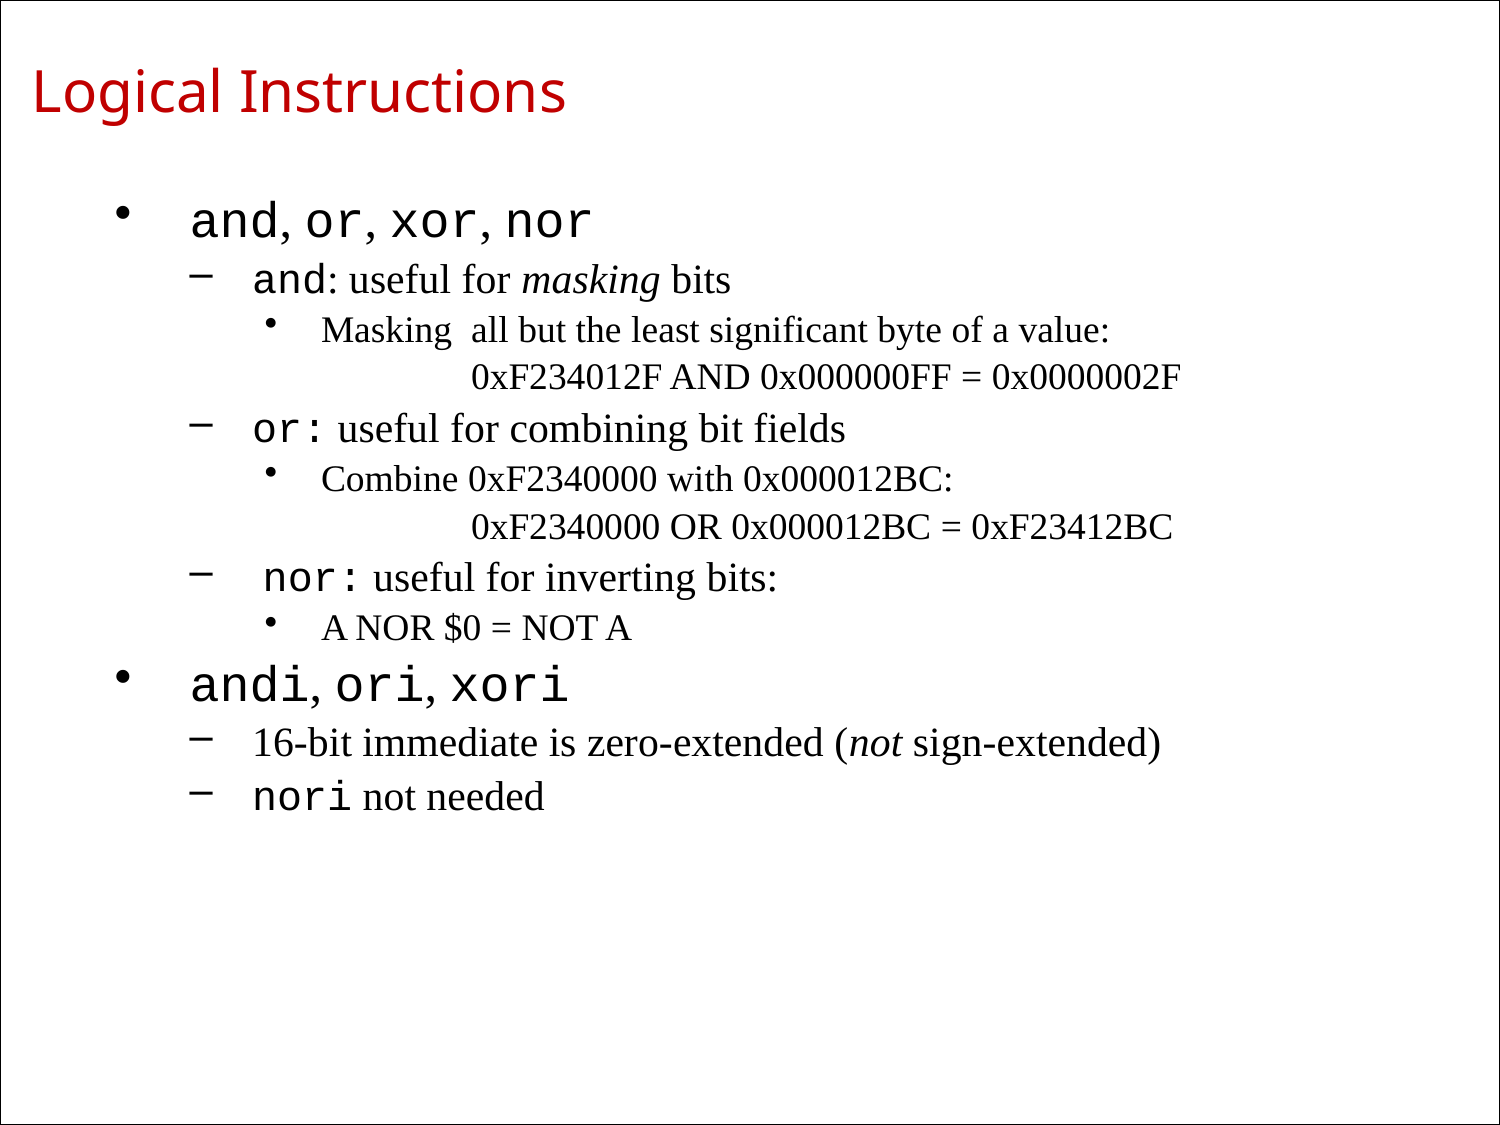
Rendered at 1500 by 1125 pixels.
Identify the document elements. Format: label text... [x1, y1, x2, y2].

title Logical Instructions [16, 16, 1292, 163]
text_box and, or, xor, nor and: useful for masking bits Masking all but the least significant byte of a value: 0xF234012F AND 0x000000FF = 0x0000002F or: useful for combining bit fields Combine 0xF2340000 with 0x000012BC: 0xF2340000 OR 0x000012BC = 0xF23412BC nor: useful for inverting bits: A NOR $0 = NOT A andi, ori, xori 16-bit immediate is zero-extended (not sign-extended) nori not needed [99, 187, 1363, 1000]
